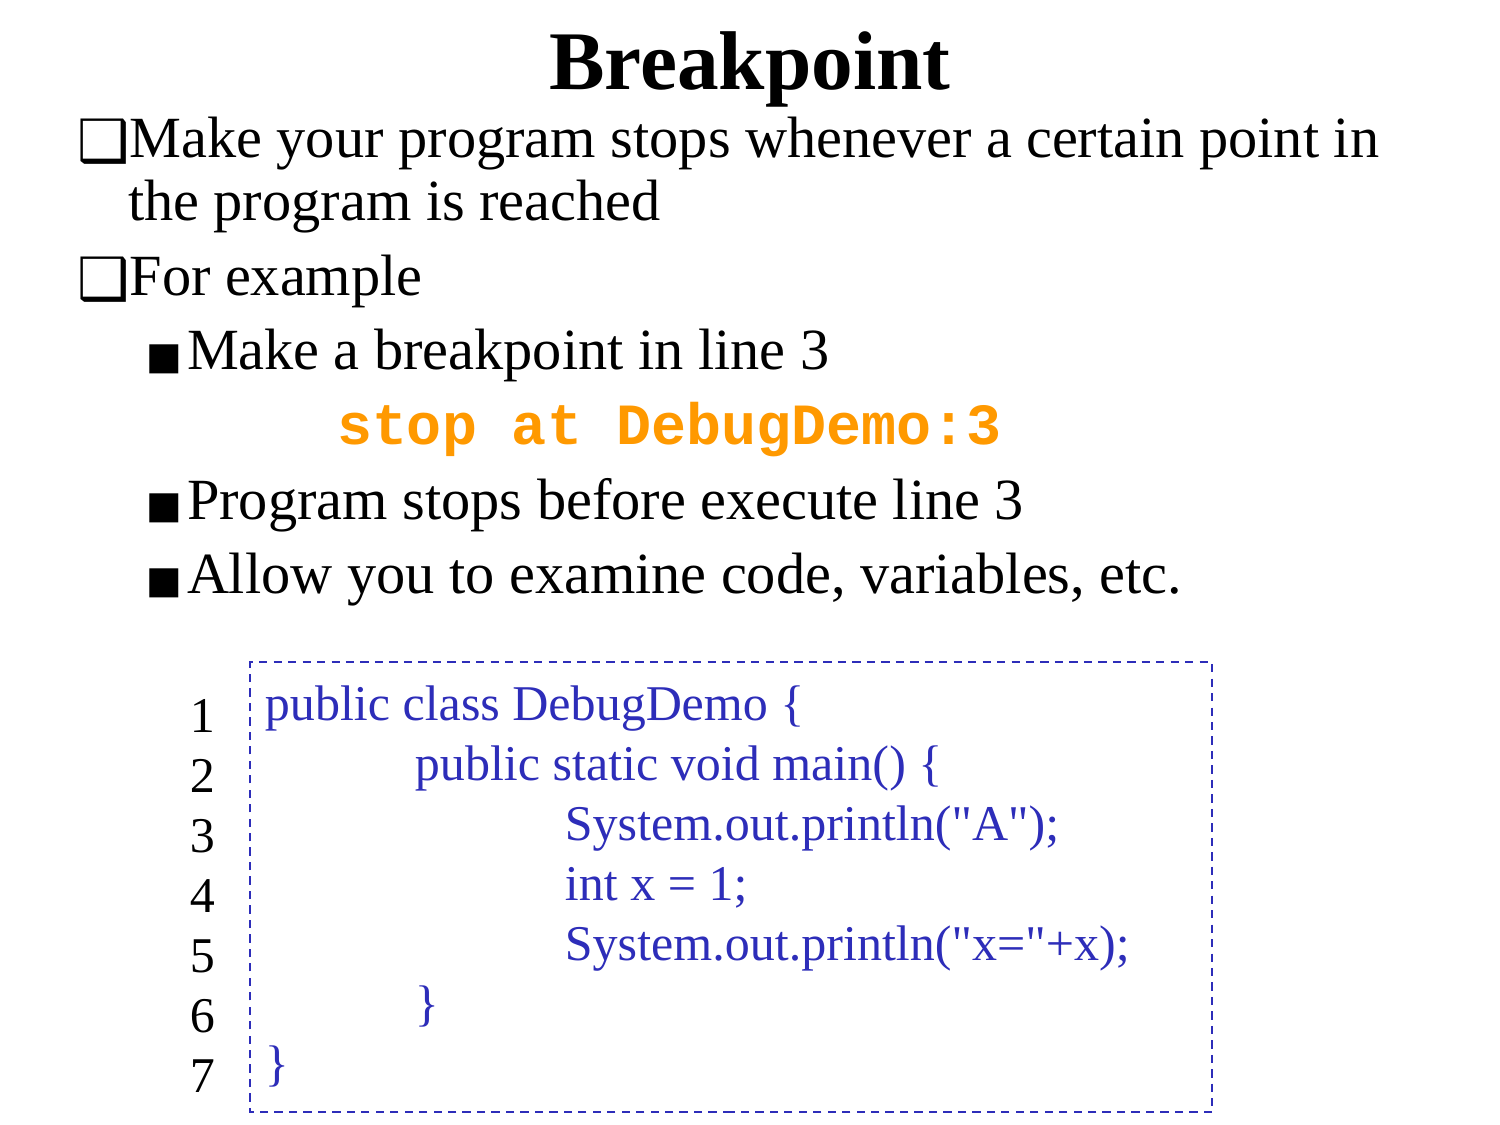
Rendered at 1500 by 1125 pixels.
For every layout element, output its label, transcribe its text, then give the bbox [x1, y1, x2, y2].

list Make your program stops whenever a certain point in the program is reached For example Make a breakpoint in line 3 stop at DebugDemo:3 Program stops before execute line 3 Allow you to examine code, variables, etc. [62, 99, 1400, 663]
text_box public class DebugDemo { public static void main() { System.out.println("A"); int x = 1; System.out.println("x="+x); } } [249, 662, 1213, 1113]
text_box 1 2 3 4 5 6 7 [174, 674, 238, 1115]
title Breakpoint [112, 0, 1388, 99]
